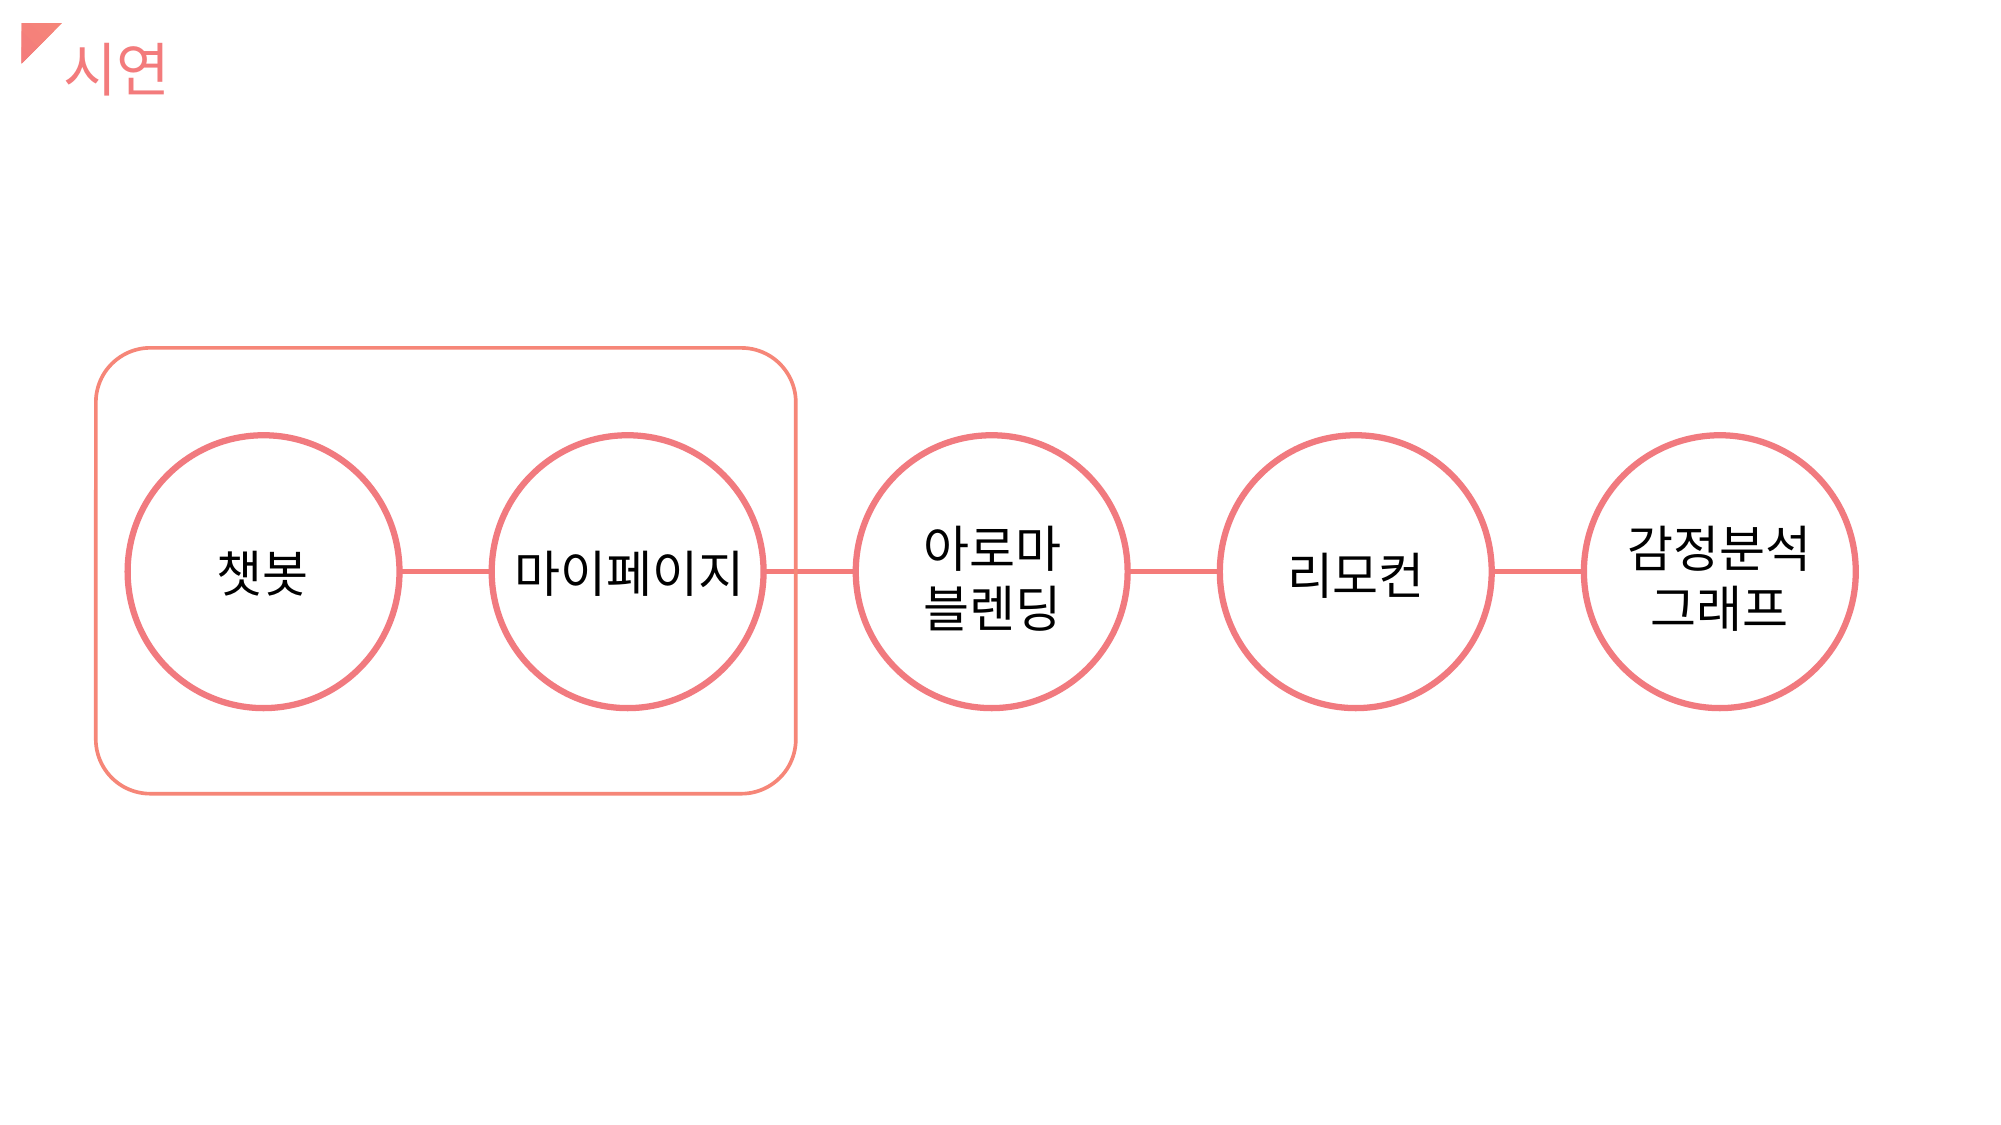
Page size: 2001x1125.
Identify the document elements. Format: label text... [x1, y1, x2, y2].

text_box [854, 434, 1129, 571]
text_box 리모컨 [1272, 572, 1441, 612]
text_box 시연 [48, 25, 185, 111]
text_box [1218, 572, 1493, 710]
text_box [20, 22, 65, 66]
text_box 아로마 블렌딩 [908, 509, 1077, 571]
text_box 리모컨 [1272, 536, 1441, 571]
text_box [1582, 434, 1857, 710]
text_box [854, 572, 1129, 710]
text_box 감정분석 그래프 [1612, 510, 1827, 645]
text_box [94, 346, 797, 795]
text_box 아로마 블렌딩 [908, 572, 1077, 645]
text_box [1218, 434, 1493, 571]
